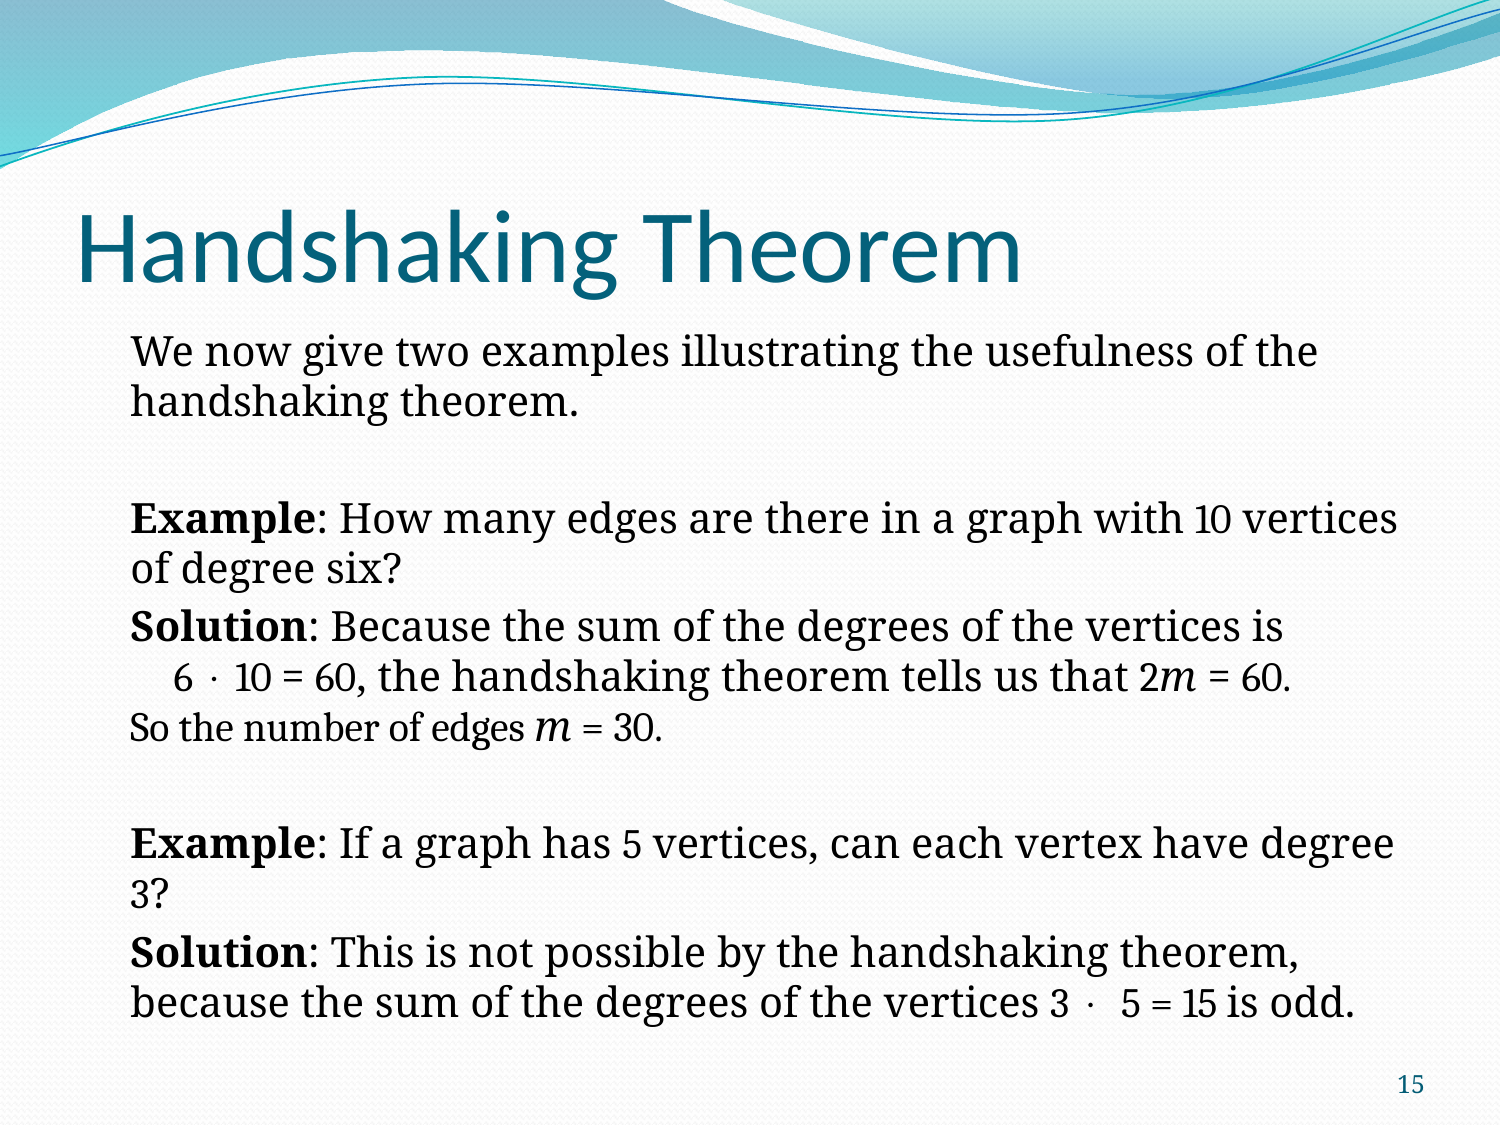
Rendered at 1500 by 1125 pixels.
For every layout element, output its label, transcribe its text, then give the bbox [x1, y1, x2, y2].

list We now give two examples illustrating the usefulness of the handshaking theorem. Example: How many edges are there in a graph with 10 vertices of degree six? Solution: Because the sum of the degrees of the vertices is 6  10 = 60, the handshaking theorem tells us that 2m = 60. So the number of edges m = 30. Example: If a graph has 5 vertices, can each vertex have degree 3? Solution: This is not possible by the handshaking theorem, because the sum of the degrees of the vertices 3  5 = 15 is odd. [75, 317, 1425, 1038]
title Handshaking Theorem [75, 115, 1425, 303]
slide_number 15 [1299, 1042, 1425, 1103]
